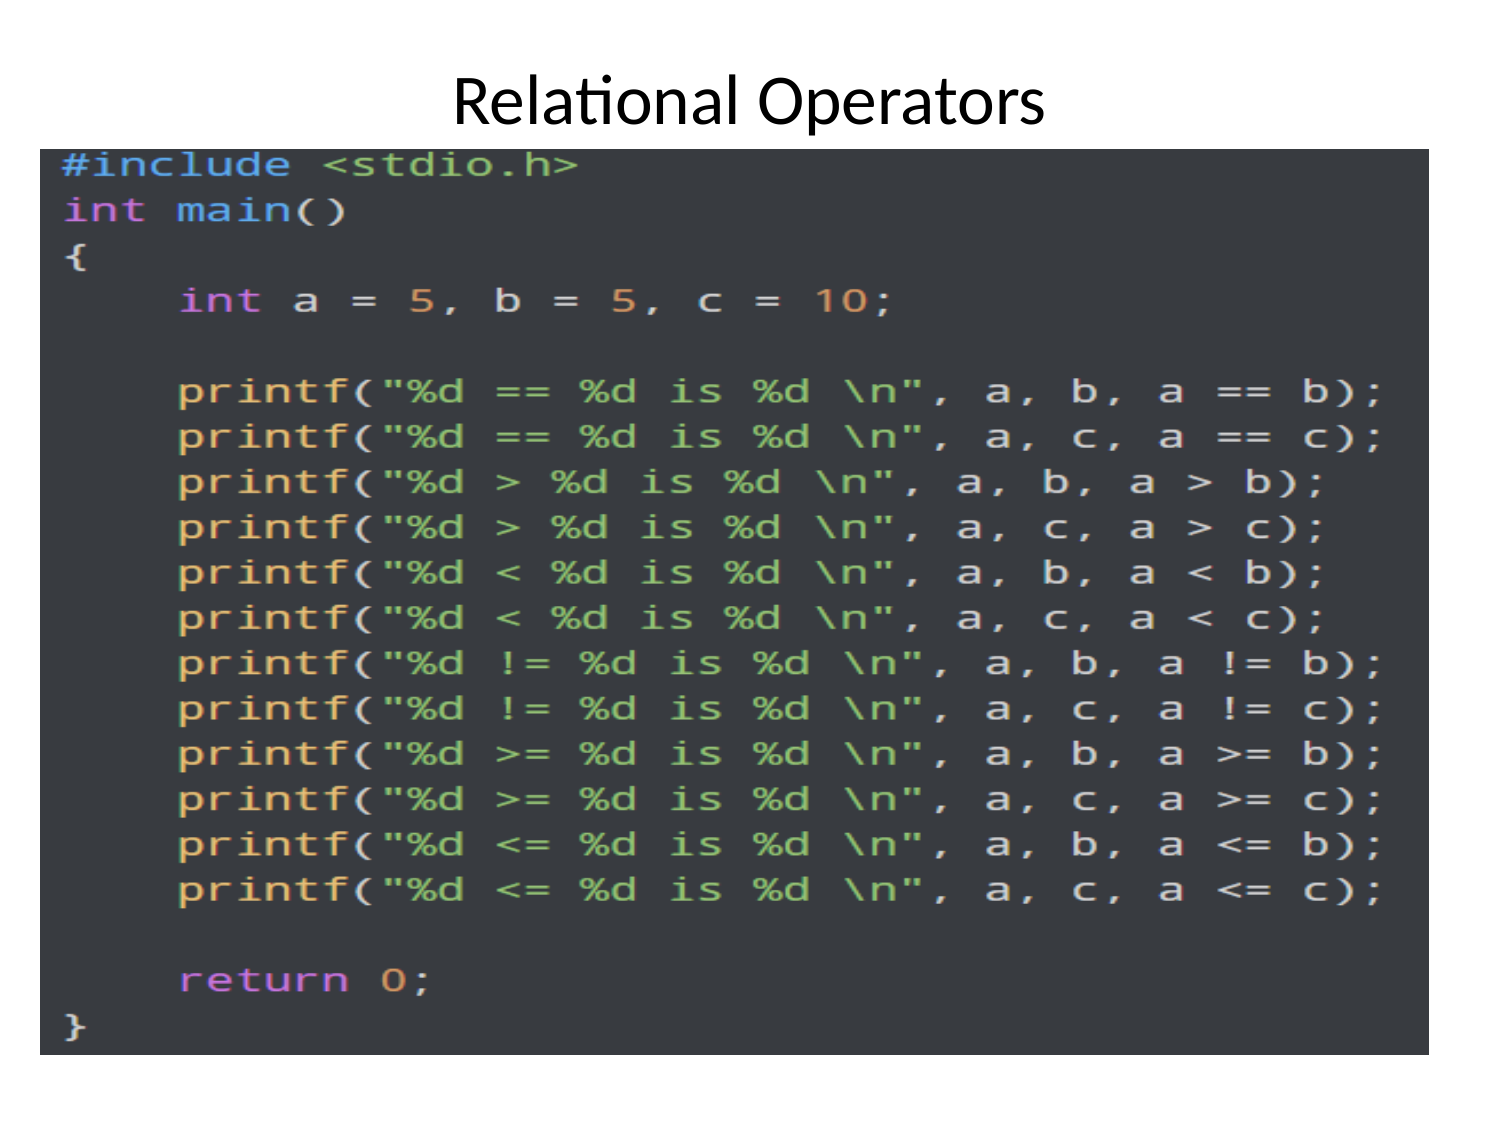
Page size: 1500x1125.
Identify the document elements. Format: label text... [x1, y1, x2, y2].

title Relational Operators [75, 45, 1425, 148]
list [40, 149, 1429, 1056]
